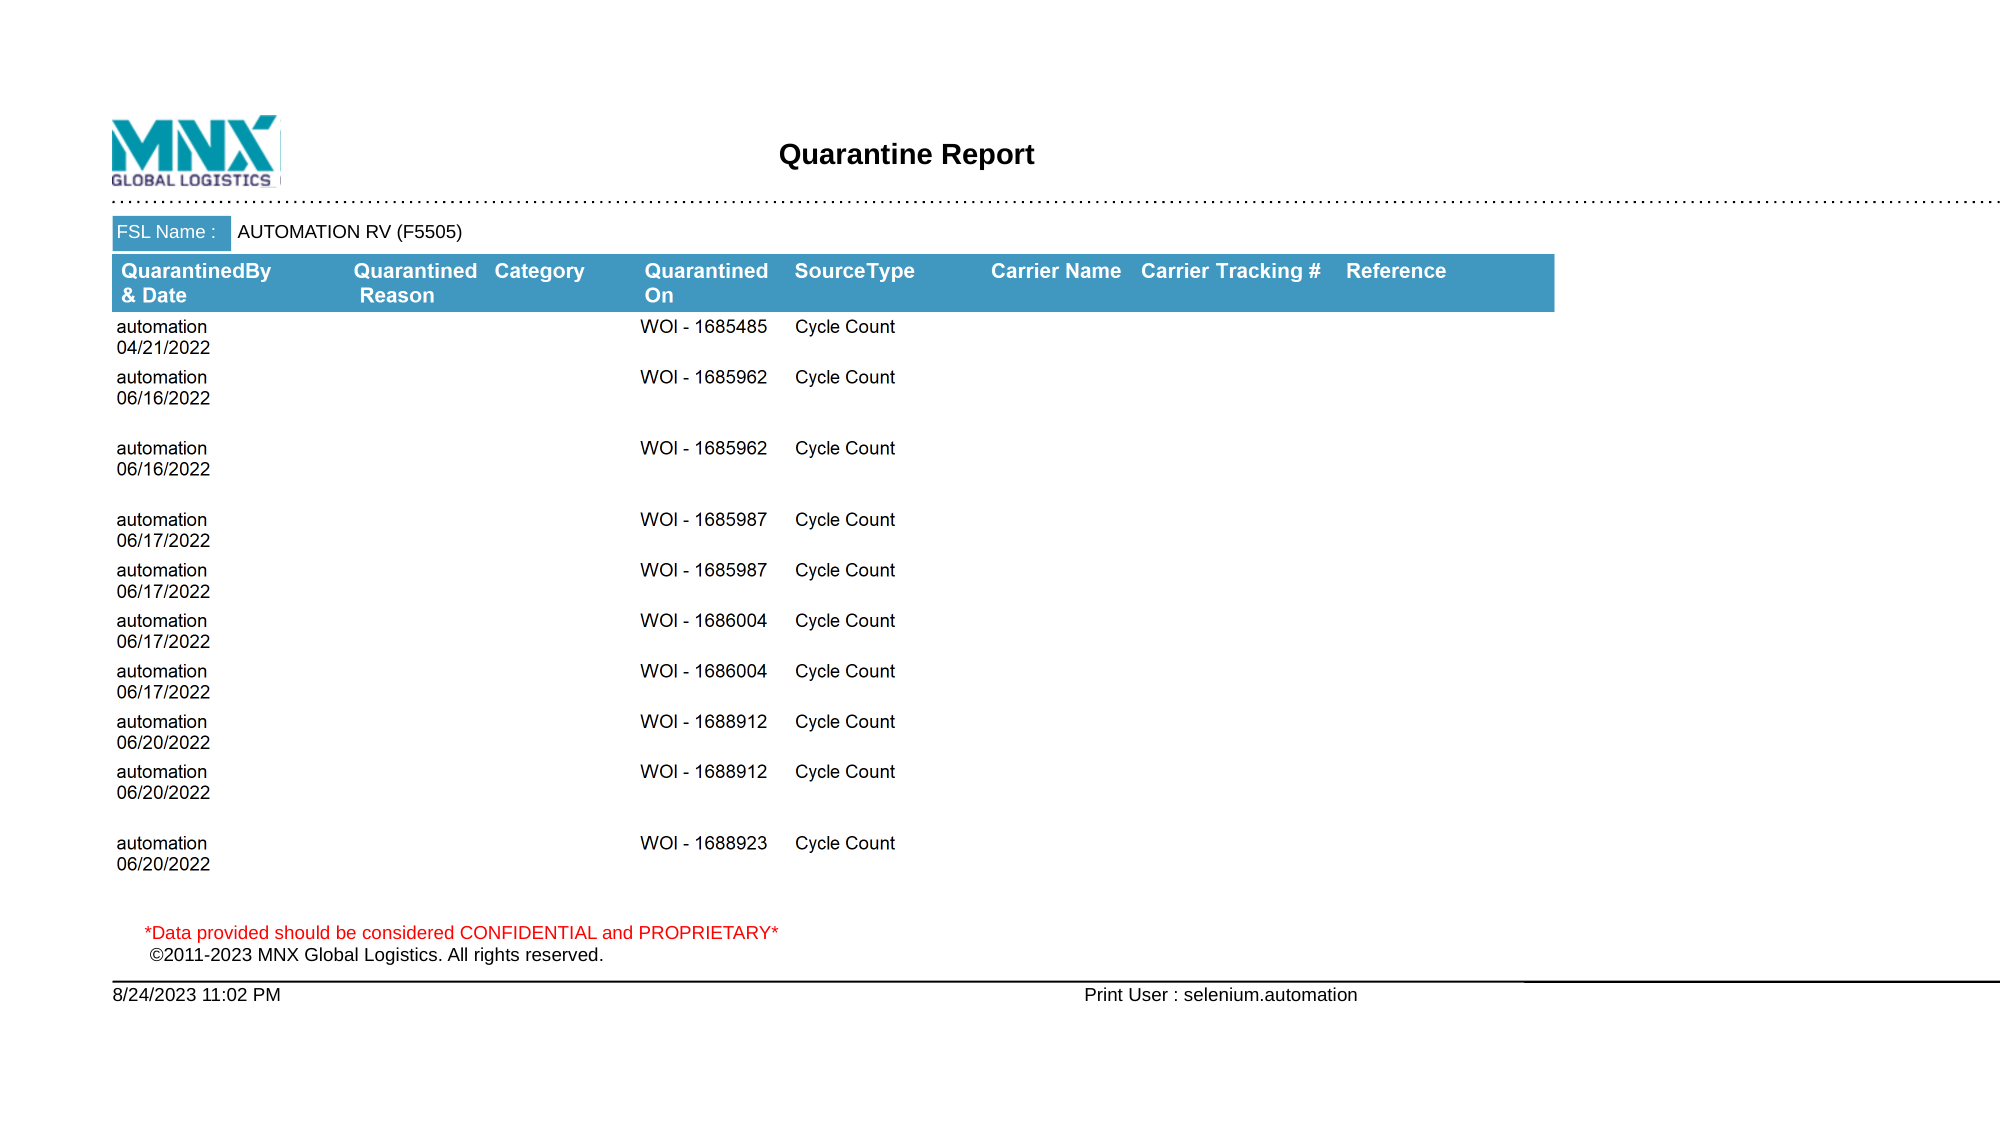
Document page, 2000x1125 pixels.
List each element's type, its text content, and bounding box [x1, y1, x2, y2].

text_box Quarantine Report [562, 131, 1252, 173]
text_box *Data provided should be considered CONFIDENTIAL and PROPRIETARY* [144, 920, 1158, 942]
text_box FSL Name : [112, 215, 232, 252]
text_box 8/24/2023 11:02 PM [112, 983, 343, 1013]
picture [112, 254, 1555, 900]
picture [112, 115, 323, 188]
text_box Print User : selenium.automation [1055, 983, 1387, 1013]
text_box ©2011-2023 MNX Global Logistics. All rights reserved. [144, 942, 1158, 964]
text_box AUTOMATION RV (F5505) [233, 215, 669, 252]
